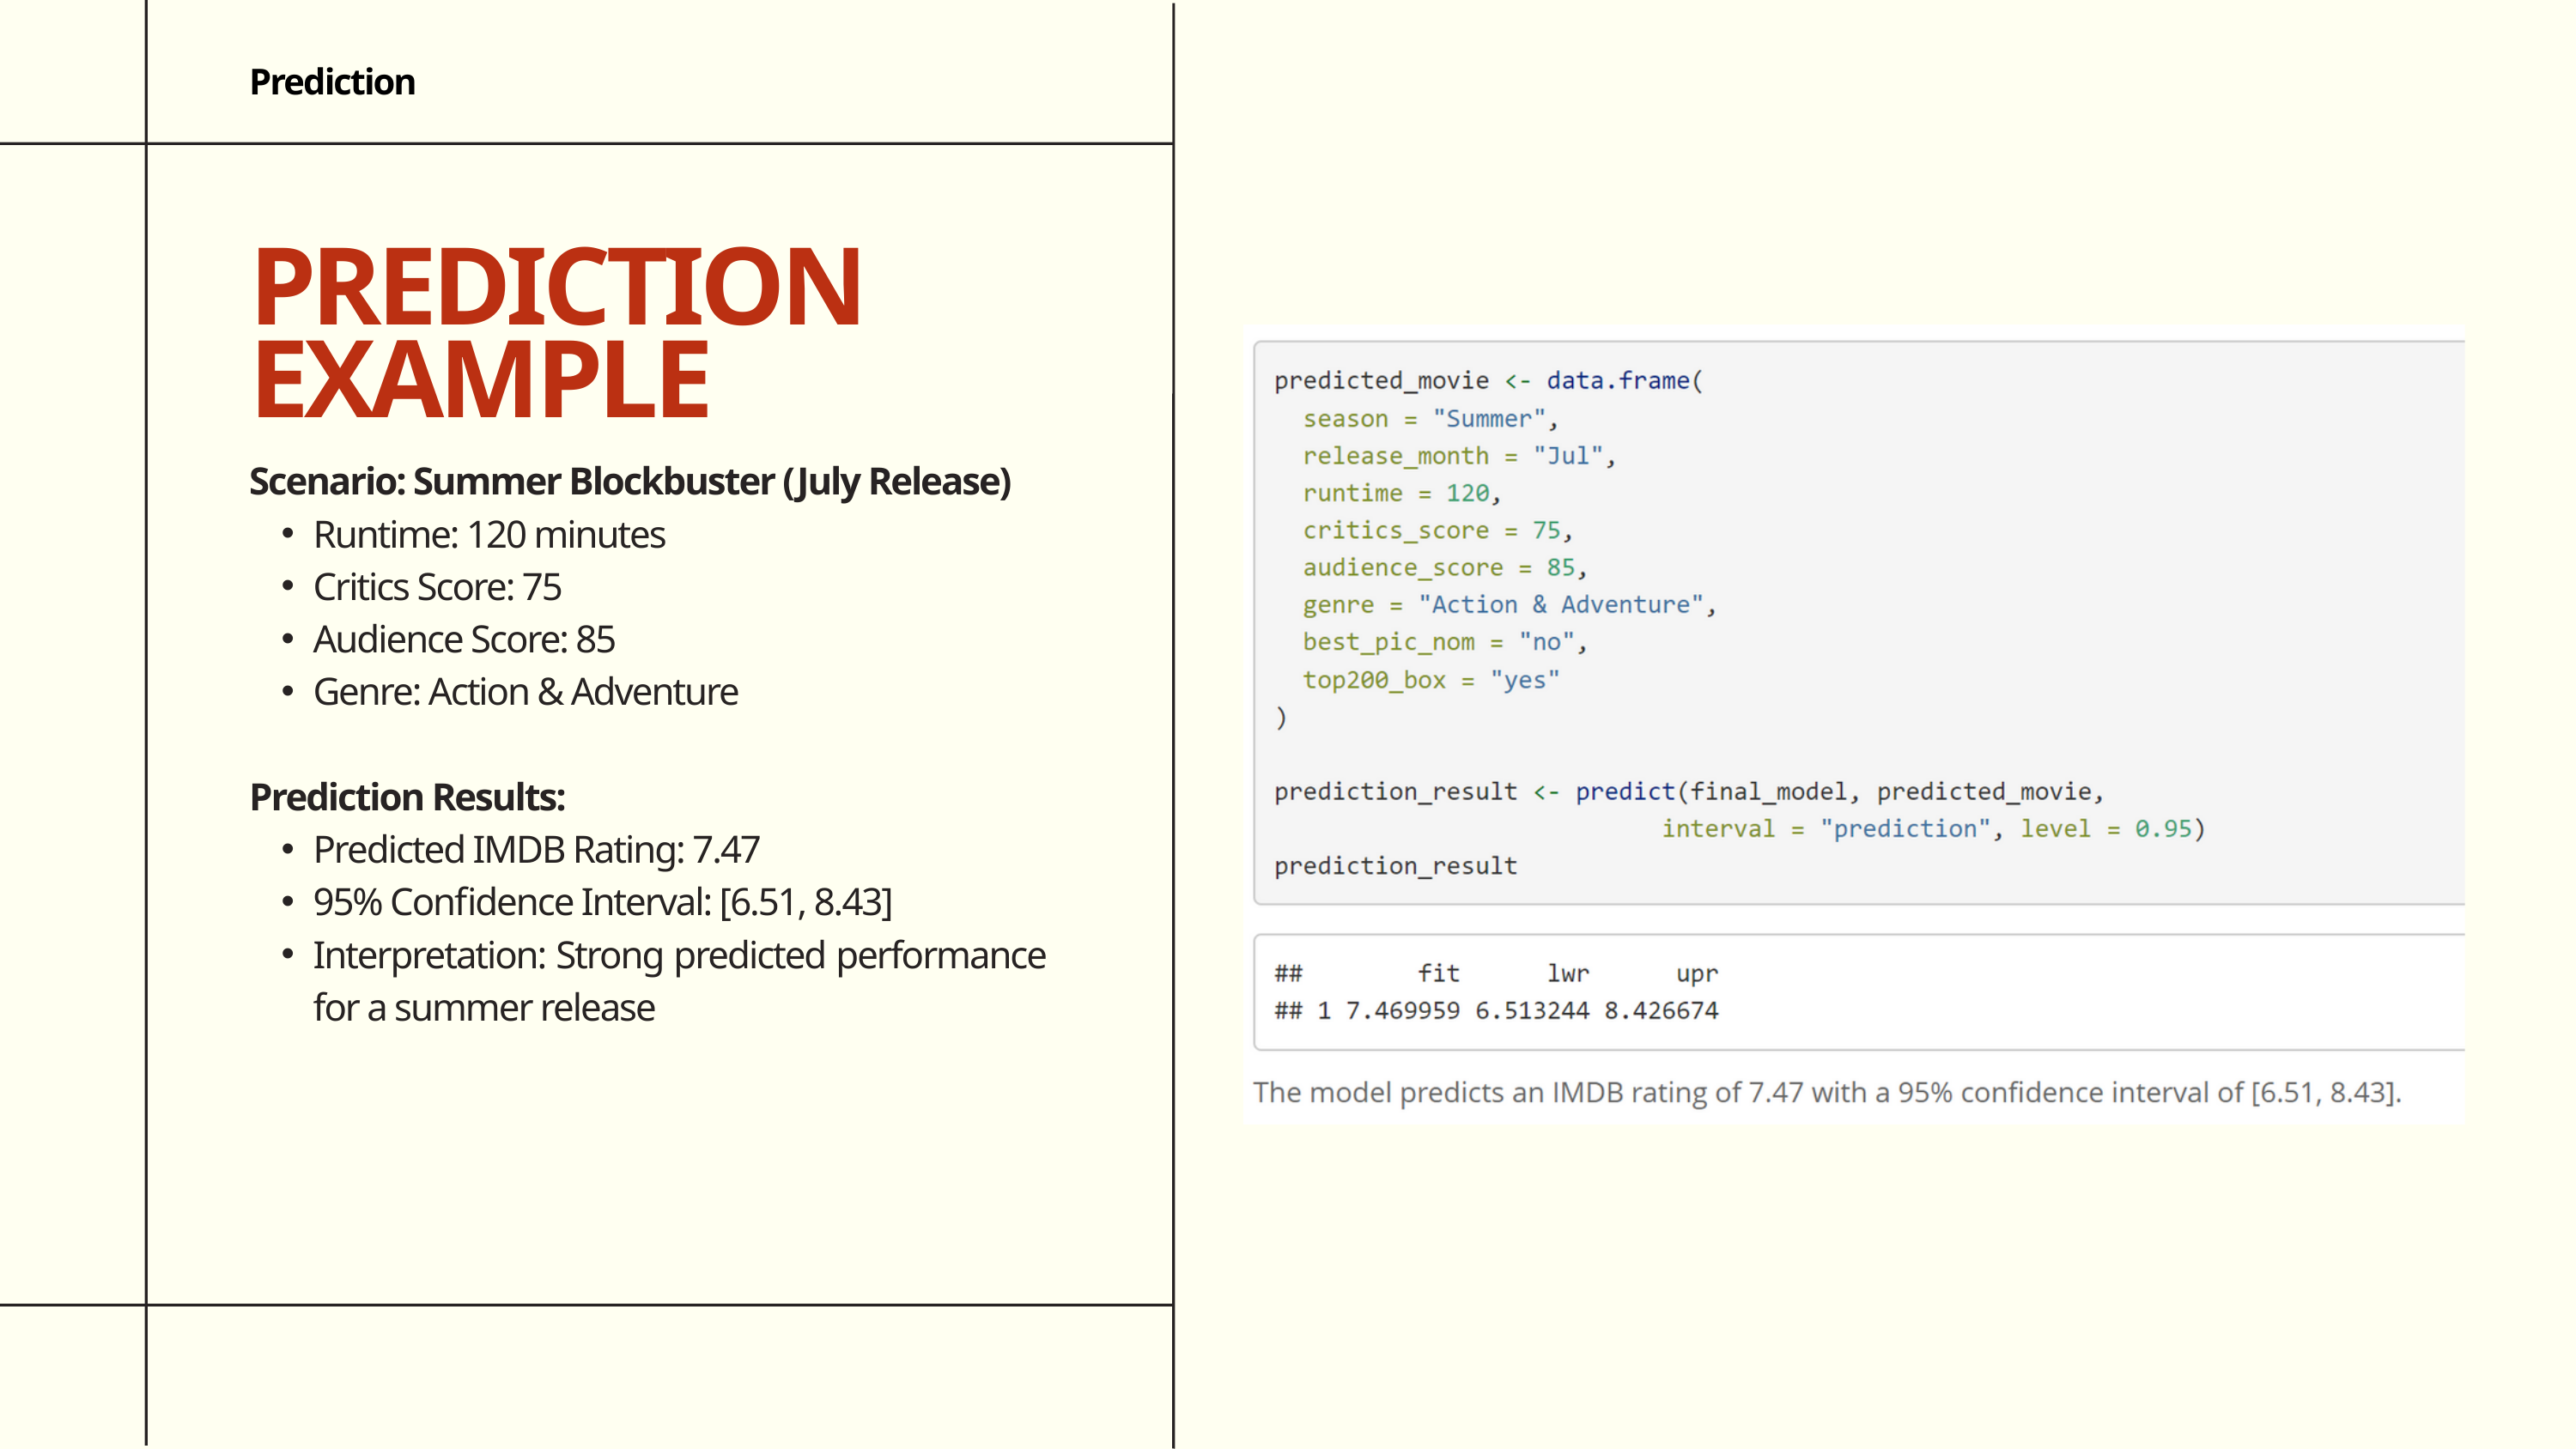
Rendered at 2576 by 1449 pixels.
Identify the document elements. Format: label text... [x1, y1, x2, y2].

text_box Scenario: Summer Blockbuster (July Release) Runtime: 120 minutes Critics Score: 75 Audience Score: 85 Genre: Action & Adventure Prediction Results: Predicted IMDB Rating: 7.47 95% Confidence Interval: [6.51, 8.43] Interpretation: Strong predicted performance for a summer release [249, 450, 1047, 1134]
text_box Prediction [249, 70, 1047, 102]
text_box PREDICTION EXAMPLE [249, 254, 1047, 440]
text_box [1243, 324, 2465, 1125]
